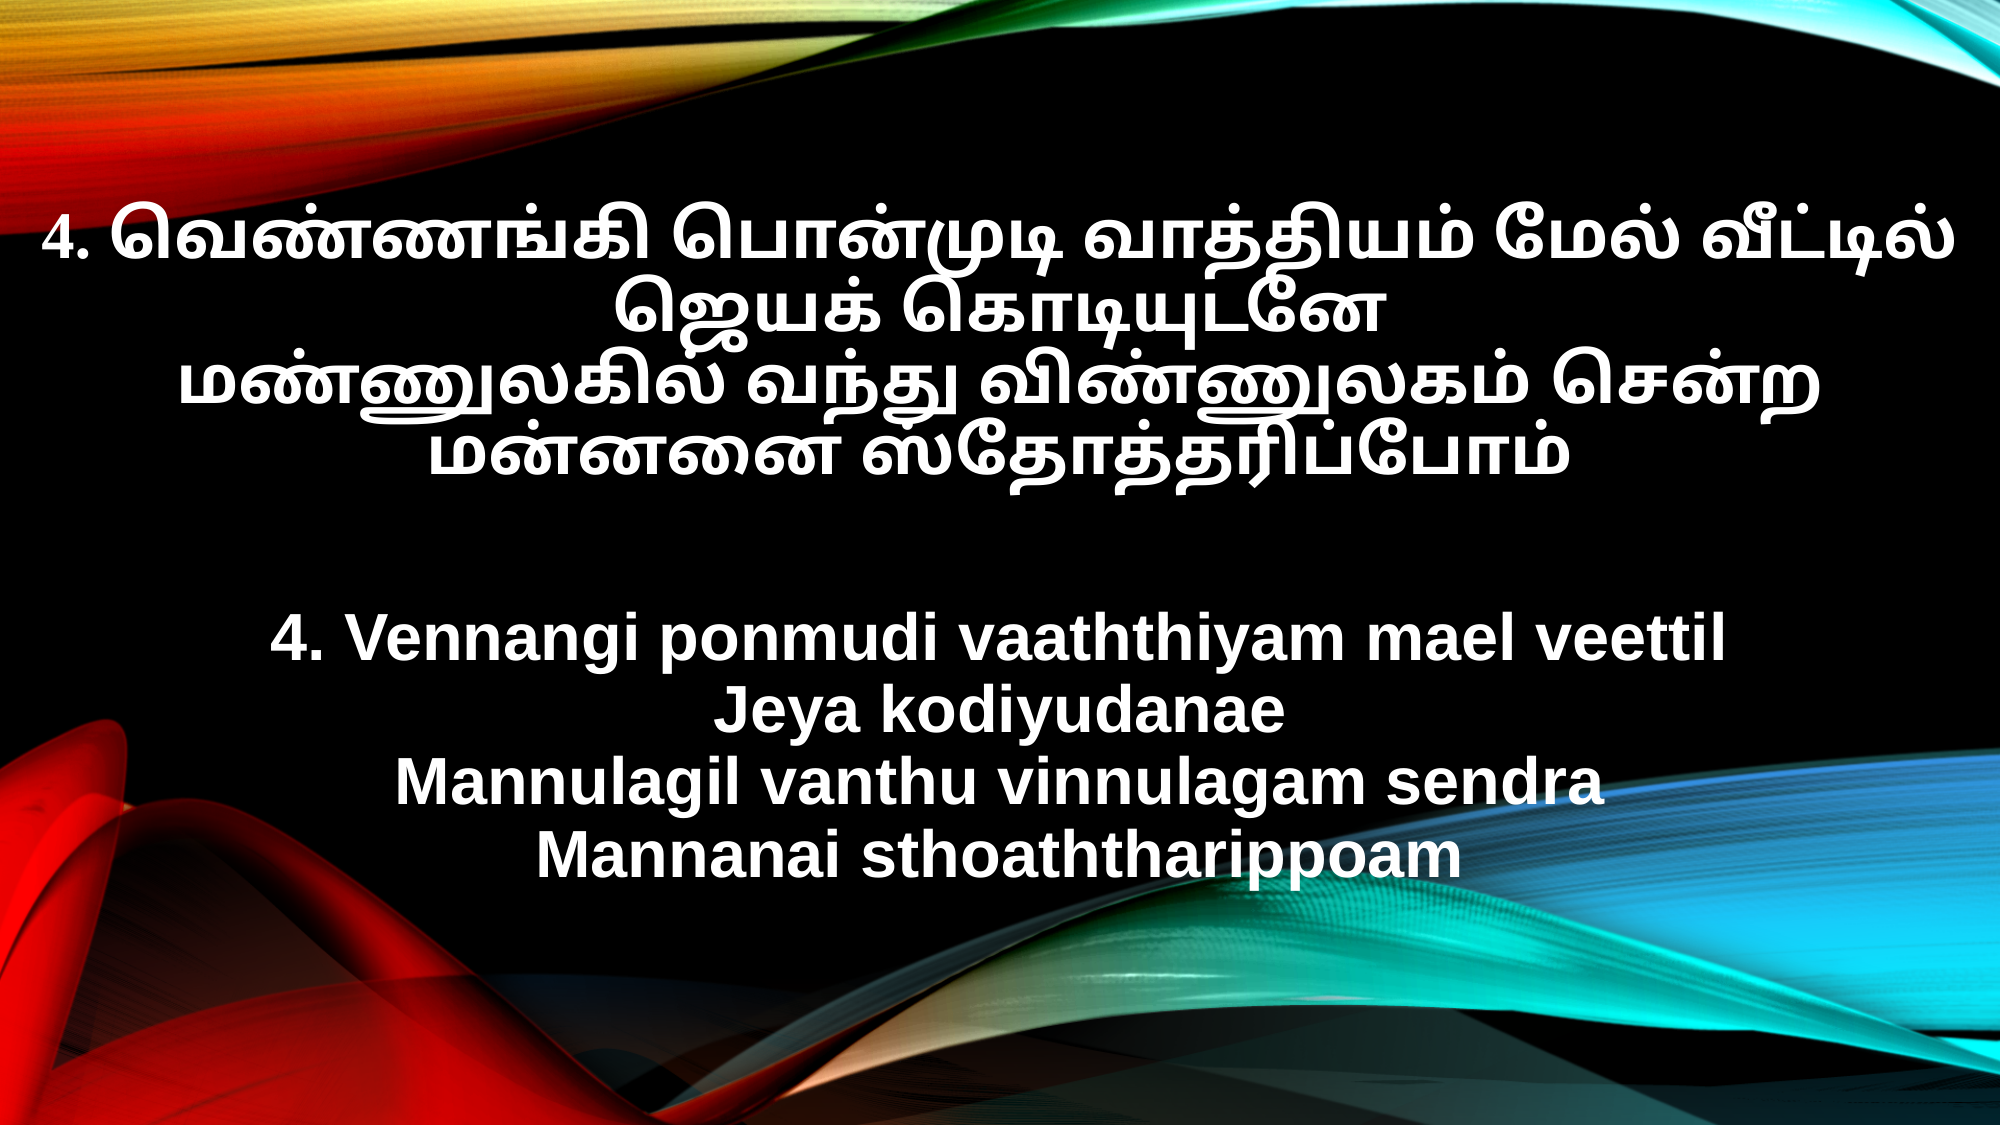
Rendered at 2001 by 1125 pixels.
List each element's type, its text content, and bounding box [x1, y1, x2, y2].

subtitle 4. வெண்ணங்கி பொன்முடி வாத்தியம் மேல் வீட்டில் ஜெயக் கொடியுடனே மண்ணுலகில் வந்து விண்ணுலகம் சென்ற மன்னனை ஸ்தோத்தரிப்போம் 4. Vennangi ponmudi vaaththiyam mael veettil Jeya kodiyudanae Mannulagil vanthu vinnulagam sendra Mannanai sthoaththarippoam [0, 0, 2000, 1125]
